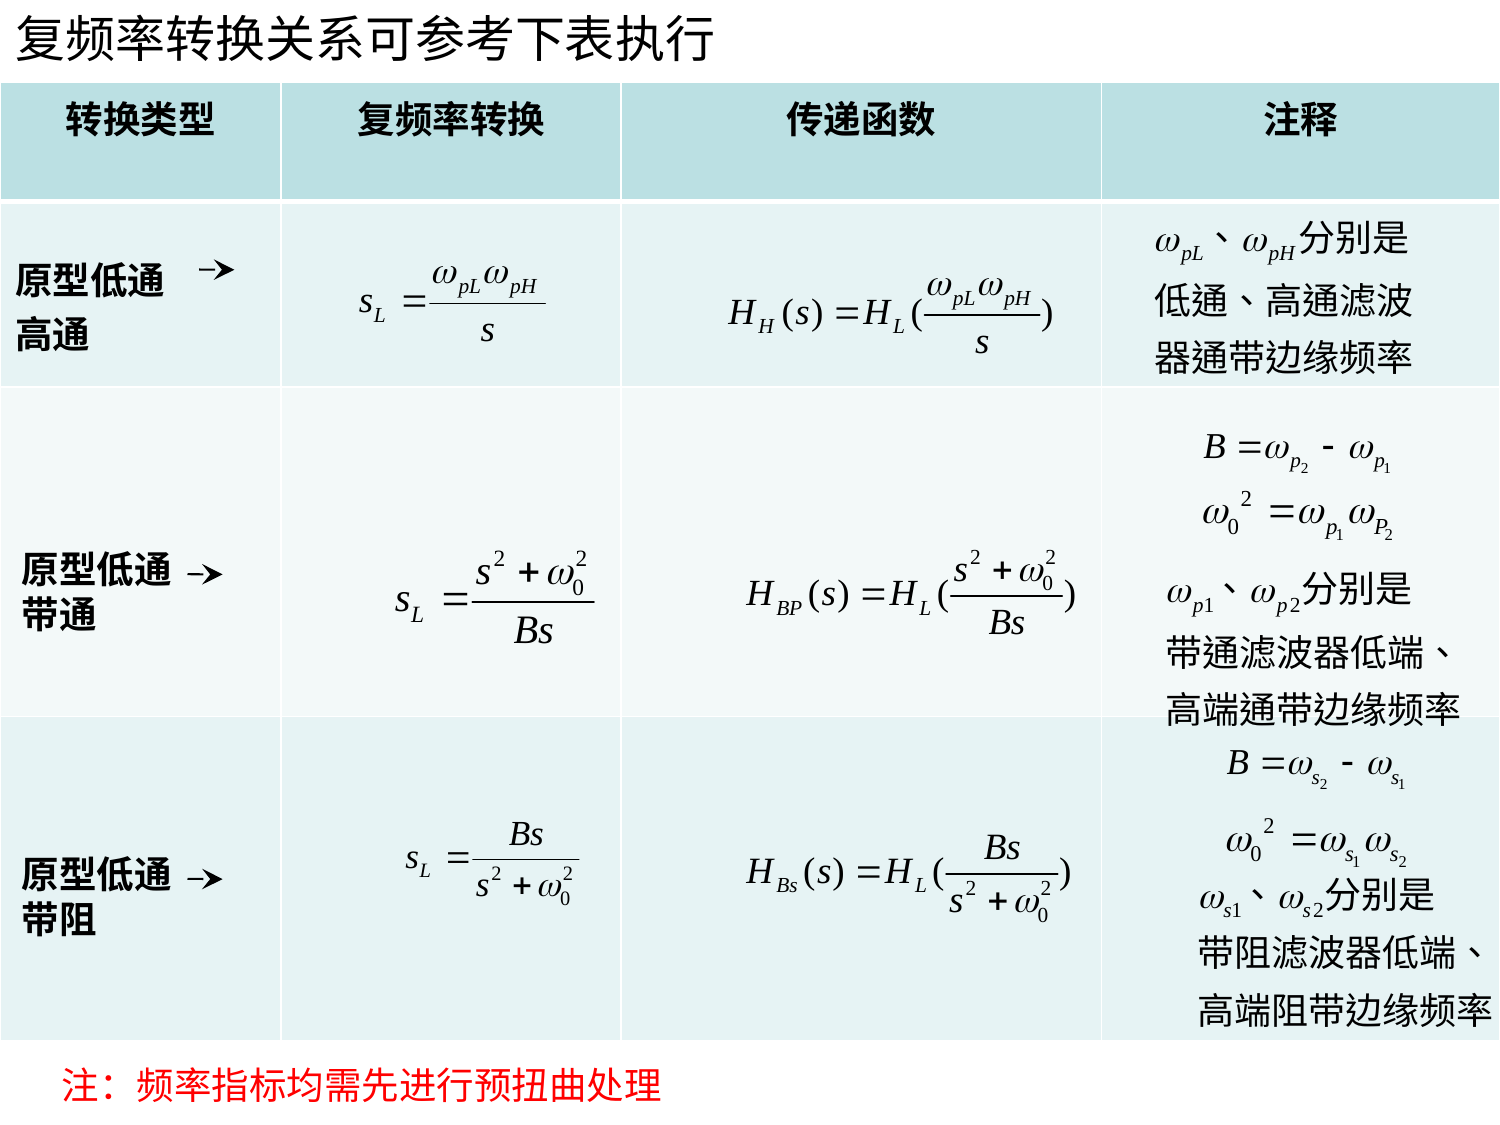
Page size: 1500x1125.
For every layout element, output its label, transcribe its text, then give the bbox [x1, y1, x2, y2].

table_cell [622, 717, 1101, 1040]
table_cell [1102, 717, 1499, 1040]
table_header 注释 [1102, 83, 1499, 199]
table_cell [622, 204, 1101, 386]
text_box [1218, 738, 1417, 801]
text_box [1192, 867, 1500, 1038]
table_header 传递函数 [622, 83, 1101, 199]
text_box 原型低通 带阻 [6, 843, 238, 949]
table_header 复频率转换 [282, 83, 620, 199]
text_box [738, 539, 1083, 647]
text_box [398, 808, 589, 914]
table_cell [1102, 388, 1499, 716]
table_cell [1, 717, 280, 1040]
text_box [1218, 808, 1418, 867]
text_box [720, 257, 1061, 366]
table_cell [282, 388, 620, 716]
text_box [1160, 562, 1468, 737]
text_box 原型低通 带通 [6, 538, 238, 644]
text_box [351, 246, 556, 354]
table_cell 原型低通 高通 [1, 204, 280, 386]
table_header 转换类型 [1, 83, 280, 199]
table_cell [622, 388, 1101, 716]
table_cell [282, 717, 620, 1040]
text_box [1195, 480, 1406, 552]
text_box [386, 538, 605, 657]
text_box 注：频率指标均需先进行预扭曲处理 [46, 1054, 680, 1115]
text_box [1148, 210, 1423, 385]
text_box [738, 820, 1079, 932]
table_cell [1, 388, 280, 716]
list 复频率转换关系可参考下表执行 [0, 1, 1386, 81]
table_cell [282, 204, 620, 386]
table_cell [1102, 204, 1499, 386]
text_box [1195, 421, 1401, 485]
